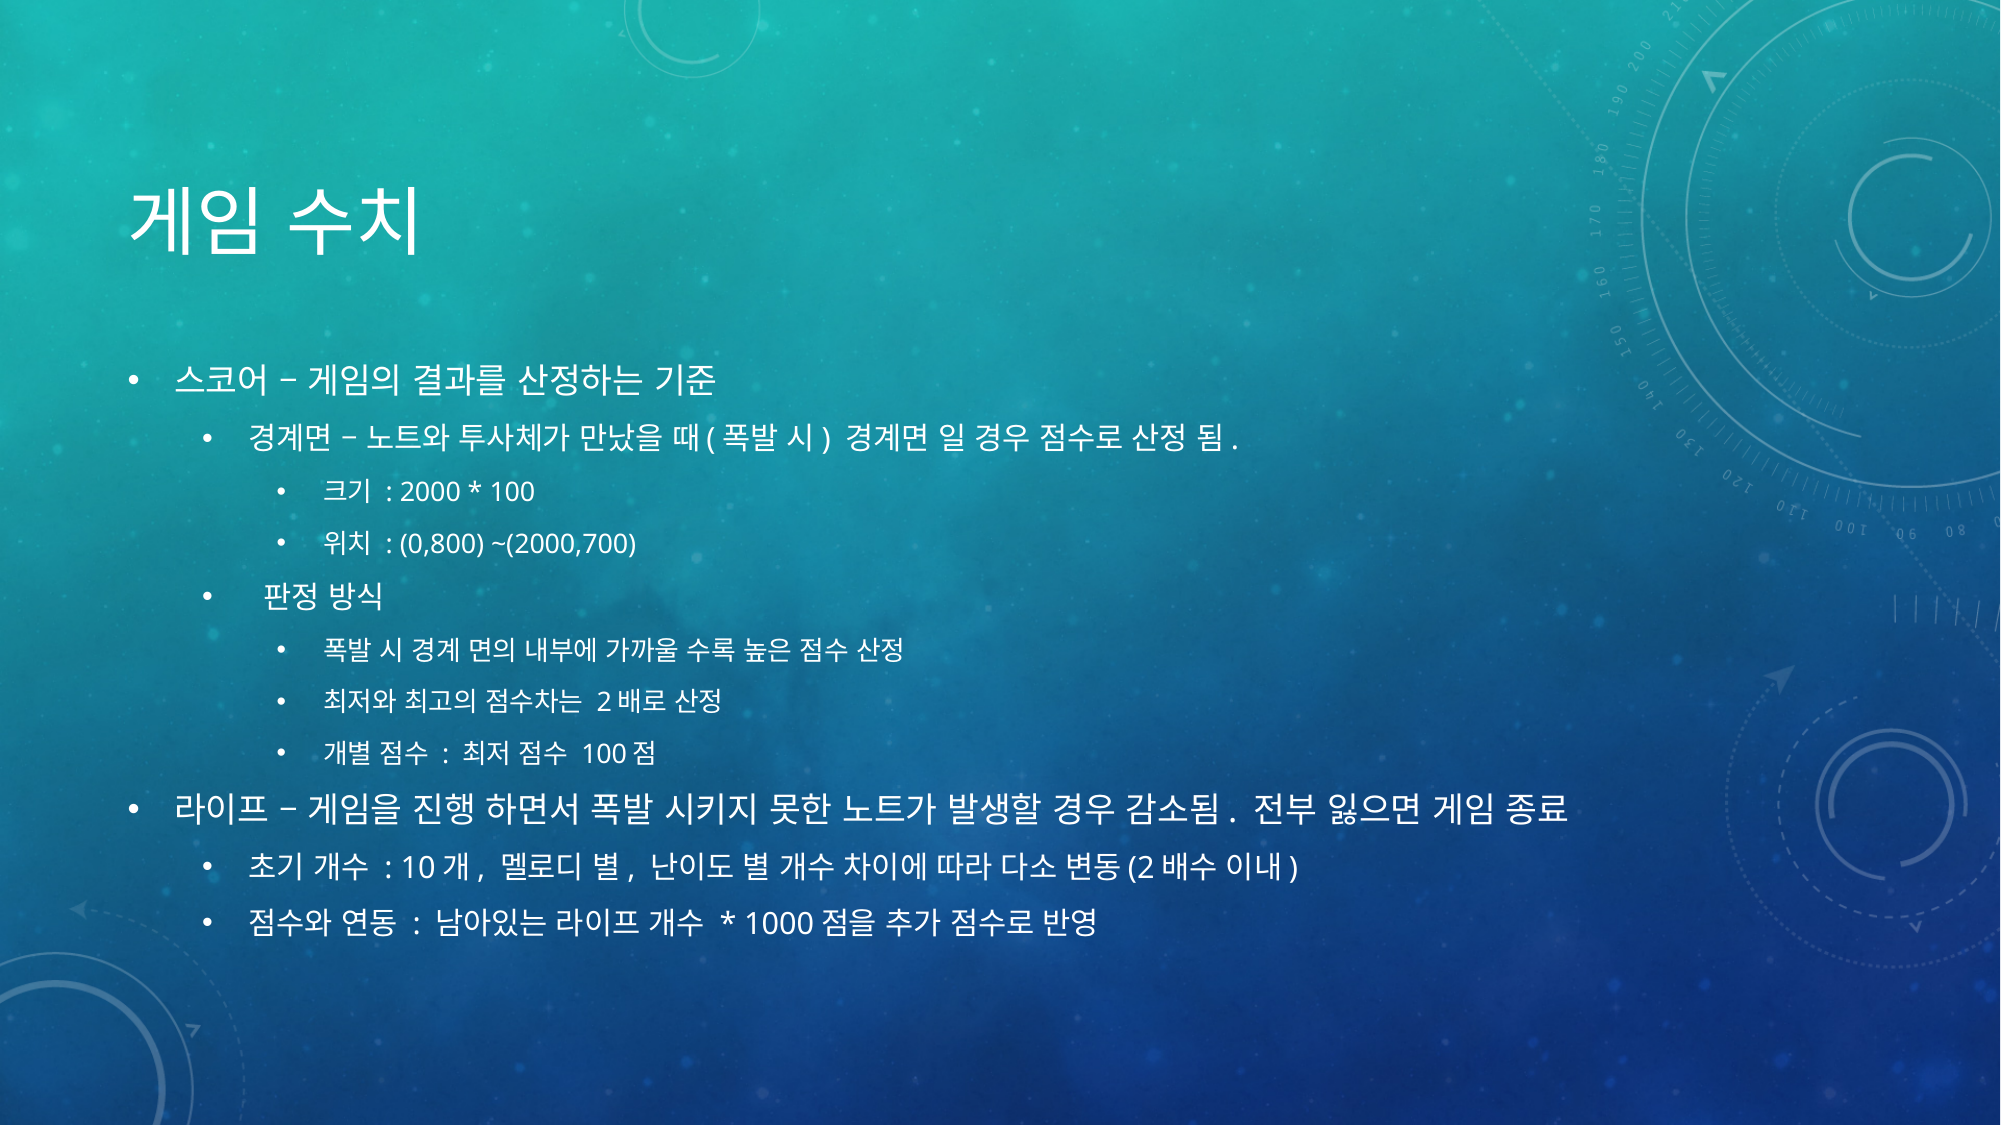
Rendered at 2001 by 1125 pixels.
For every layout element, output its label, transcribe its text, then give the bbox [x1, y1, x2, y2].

picture [0, 0, 2001, 1125]
title 게임 수치 [112, 99, 1775, 339]
list 스코어 – 게임의 결과를 산정하는 기준 경계면 – 노트와 투사체가 만났을 때(폭발 시) 경계면 일 경우 점수로 산정 됨. 크기 : 2000 * 100 위치 : (0,800) ~(2000,700) 판정 방식 폭발 시 경계 면의 내부에 가까울 수록 높은 점수 산정 최저와 최고의 점수차는 2배로 산정 개별 점수 : 최저 점수 100점 라이프 – 게임을 진행 하면서 폭발 시키지 못한 노트가 발생할 경우 감소됨. 전부 잃으면 게임 종료 초기 개수 : 10개, 멜로디 별, 난이도 별 개수 차이에 따라 다소 변동(2배수 이내) 점수와 연동 : 남아있는 라이프 개수 * 1000점을 추가 점수로 반영 [112, 351, 1775, 950]
